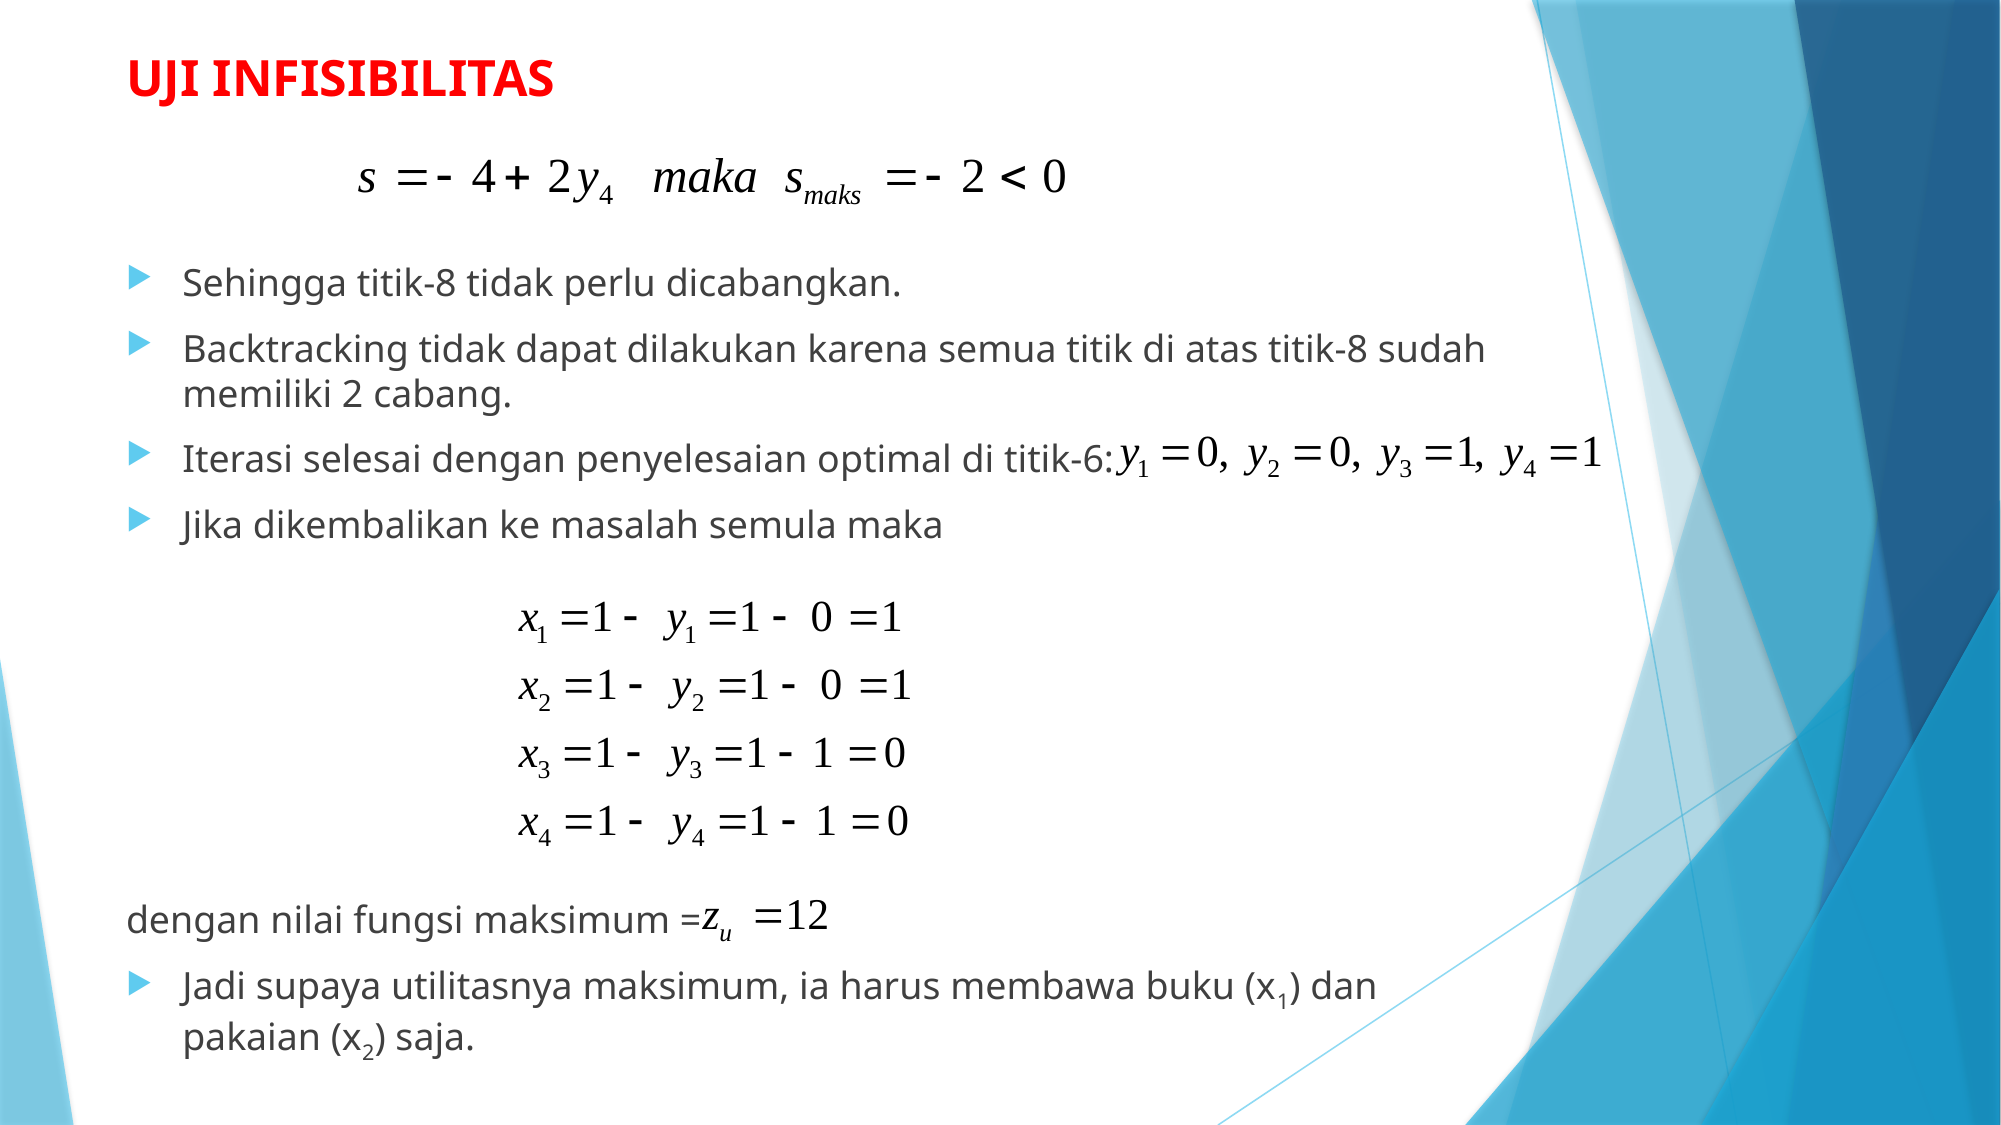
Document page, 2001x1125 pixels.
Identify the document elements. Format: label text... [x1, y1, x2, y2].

list UJI INFISIBILITAS Sehingga titik-8 tidak perlu dicabangkan. Backtracking tidak dapat dilakukan karena semua titik di atas titik-8 sudah memiliki 2 cabang. Iterasi selesai dengan penyelesaian optimal di titik-6: Jika dikembalikan ke masalah semula maka dengan nilai fungsi maksimum = Jadi supaya utilitasnya maksimum, ia harus membawa buku (x1) dan pakaian (x2) saja. [111, 38, 1522, 1091]
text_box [693, 885, 837, 953]
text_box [1108, 421, 1607, 490]
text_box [509, 588, 916, 857]
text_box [348, 142, 1076, 218]
